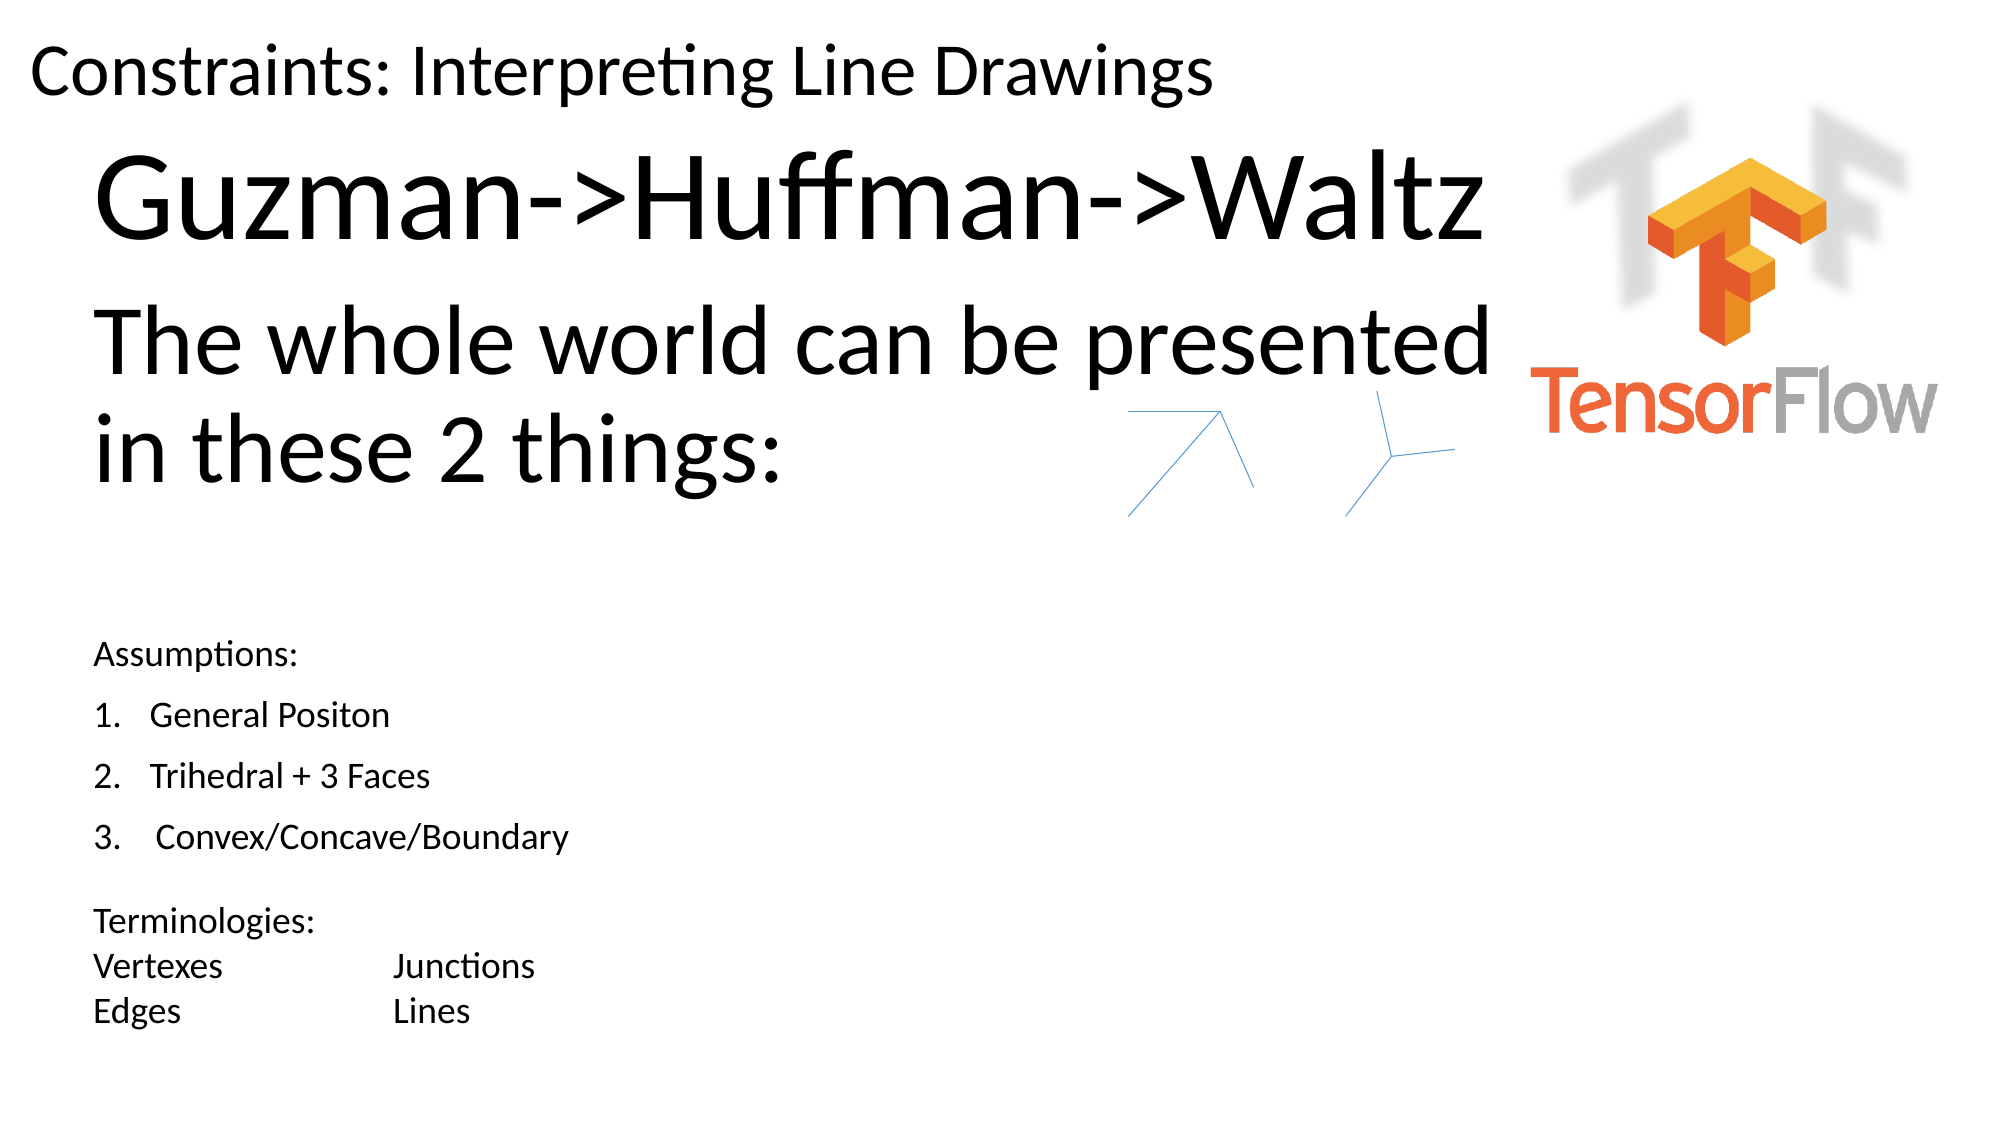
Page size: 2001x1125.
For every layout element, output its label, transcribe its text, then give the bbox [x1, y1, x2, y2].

picture [1523, 89, 1945, 441]
text_box Assumptions: General Positon Trihedral + 3 Faces 3. Convex/Concave/Boundary [78, 626, 670, 965]
subtitle Guzman->Huffman->Waltz The whole world can be presented in these 2 things: [78, 164, 1524, 596]
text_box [1128, 391, 1456, 517]
text_box Constraints: Interpreting Line Drawings [15, 13, 1894, 164]
text_box Terminologies: Vertexes Junctions Edges Lines [78, 888, 602, 1039]
